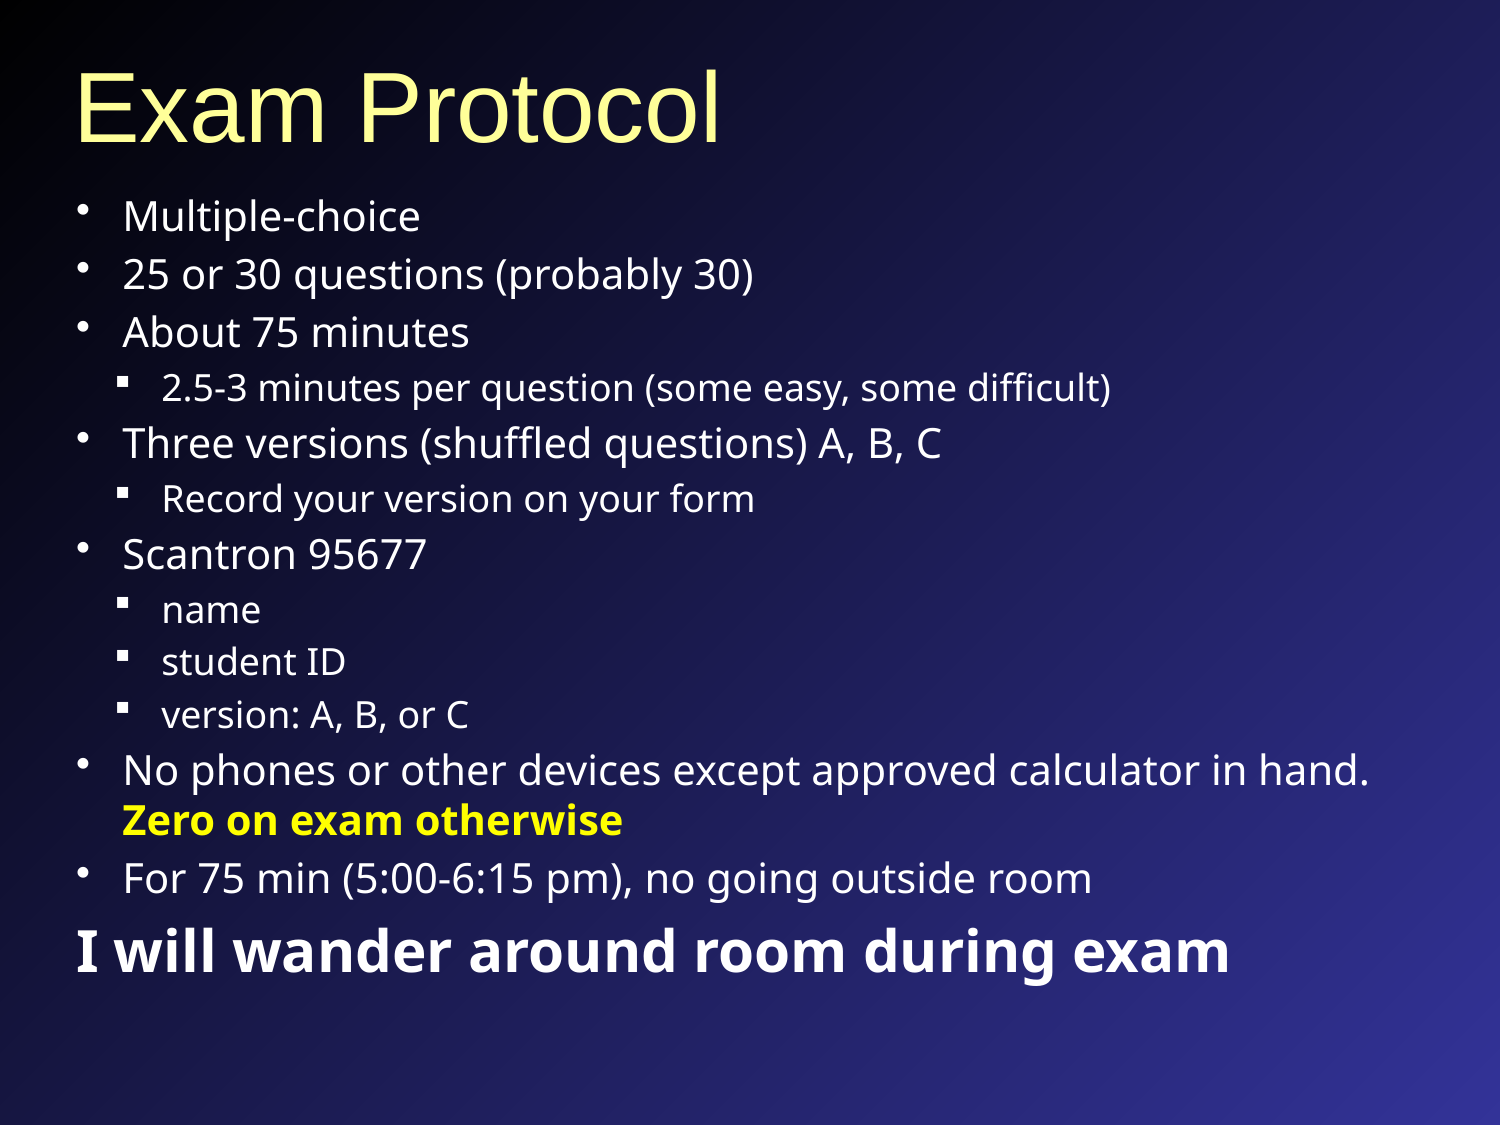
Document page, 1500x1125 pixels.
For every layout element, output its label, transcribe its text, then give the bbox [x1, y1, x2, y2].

list Multiple-choice 25 or 30 questions (probably 30) About 75 minutes 2.5-3 minutes per question (some easy, some difficult) Three versions (shuffled questions) A, B, C Record your version on your form Scantron 95677 name student ID version: A, B, or C No phones or other devices except approved calculator in hand. Zero on exam otherwise For 75 min (5:00-6:15 pm), no going outside room I will wander around room during exam [60, 181, 1438, 1038]
title Exam Protocol [58, 34, 1441, 172]
